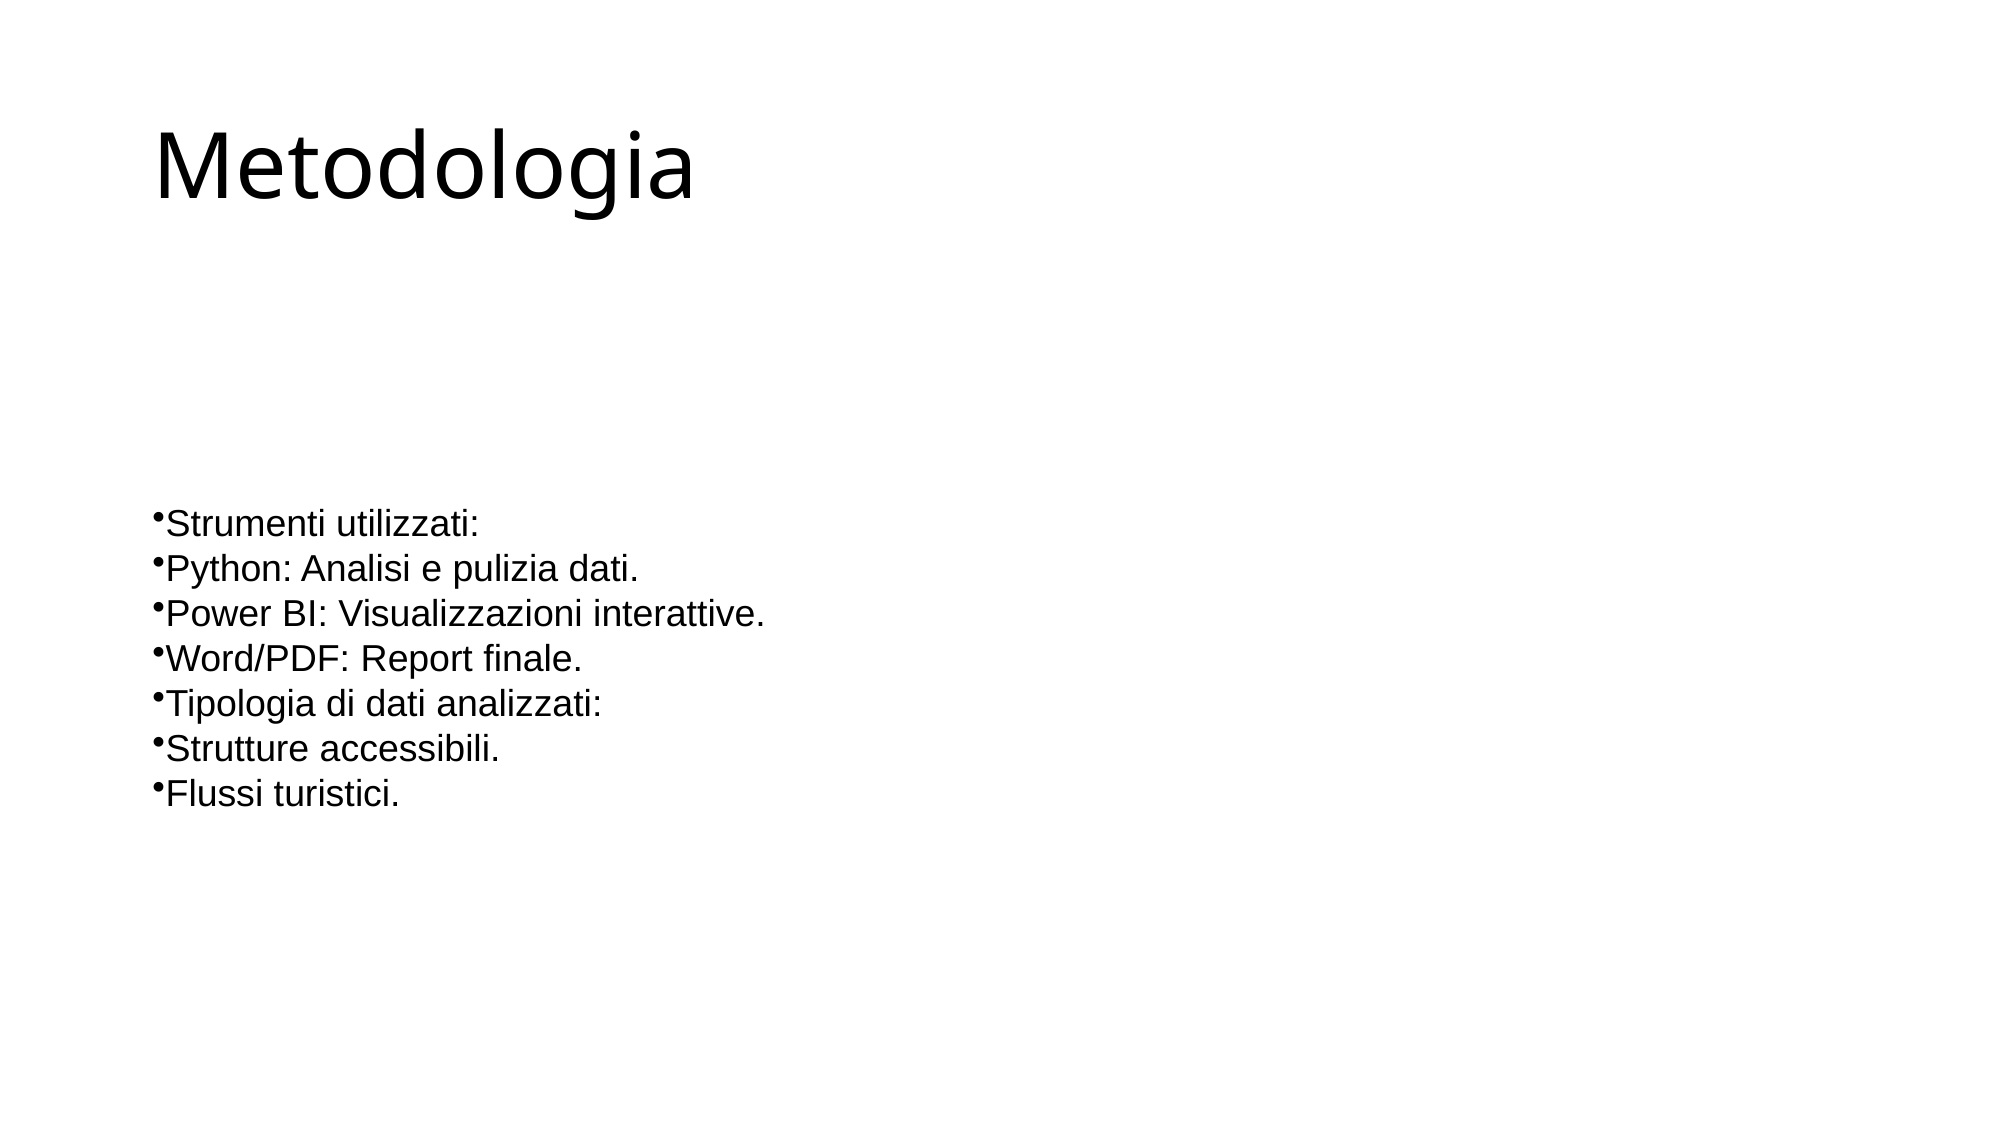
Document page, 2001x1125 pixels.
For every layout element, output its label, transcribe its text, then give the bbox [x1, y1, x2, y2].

list Strumenti utilizzati: Python: Analisi e pulizia dati. Power BI: Visualizzazioni interattive. Word/PDF: Report finale. Tipologia di dati analizzati: Strutture accessibili. Flussi turistici. [137, 329, 1863, 983]
title Metodologia [137, 59, 1863, 278]
